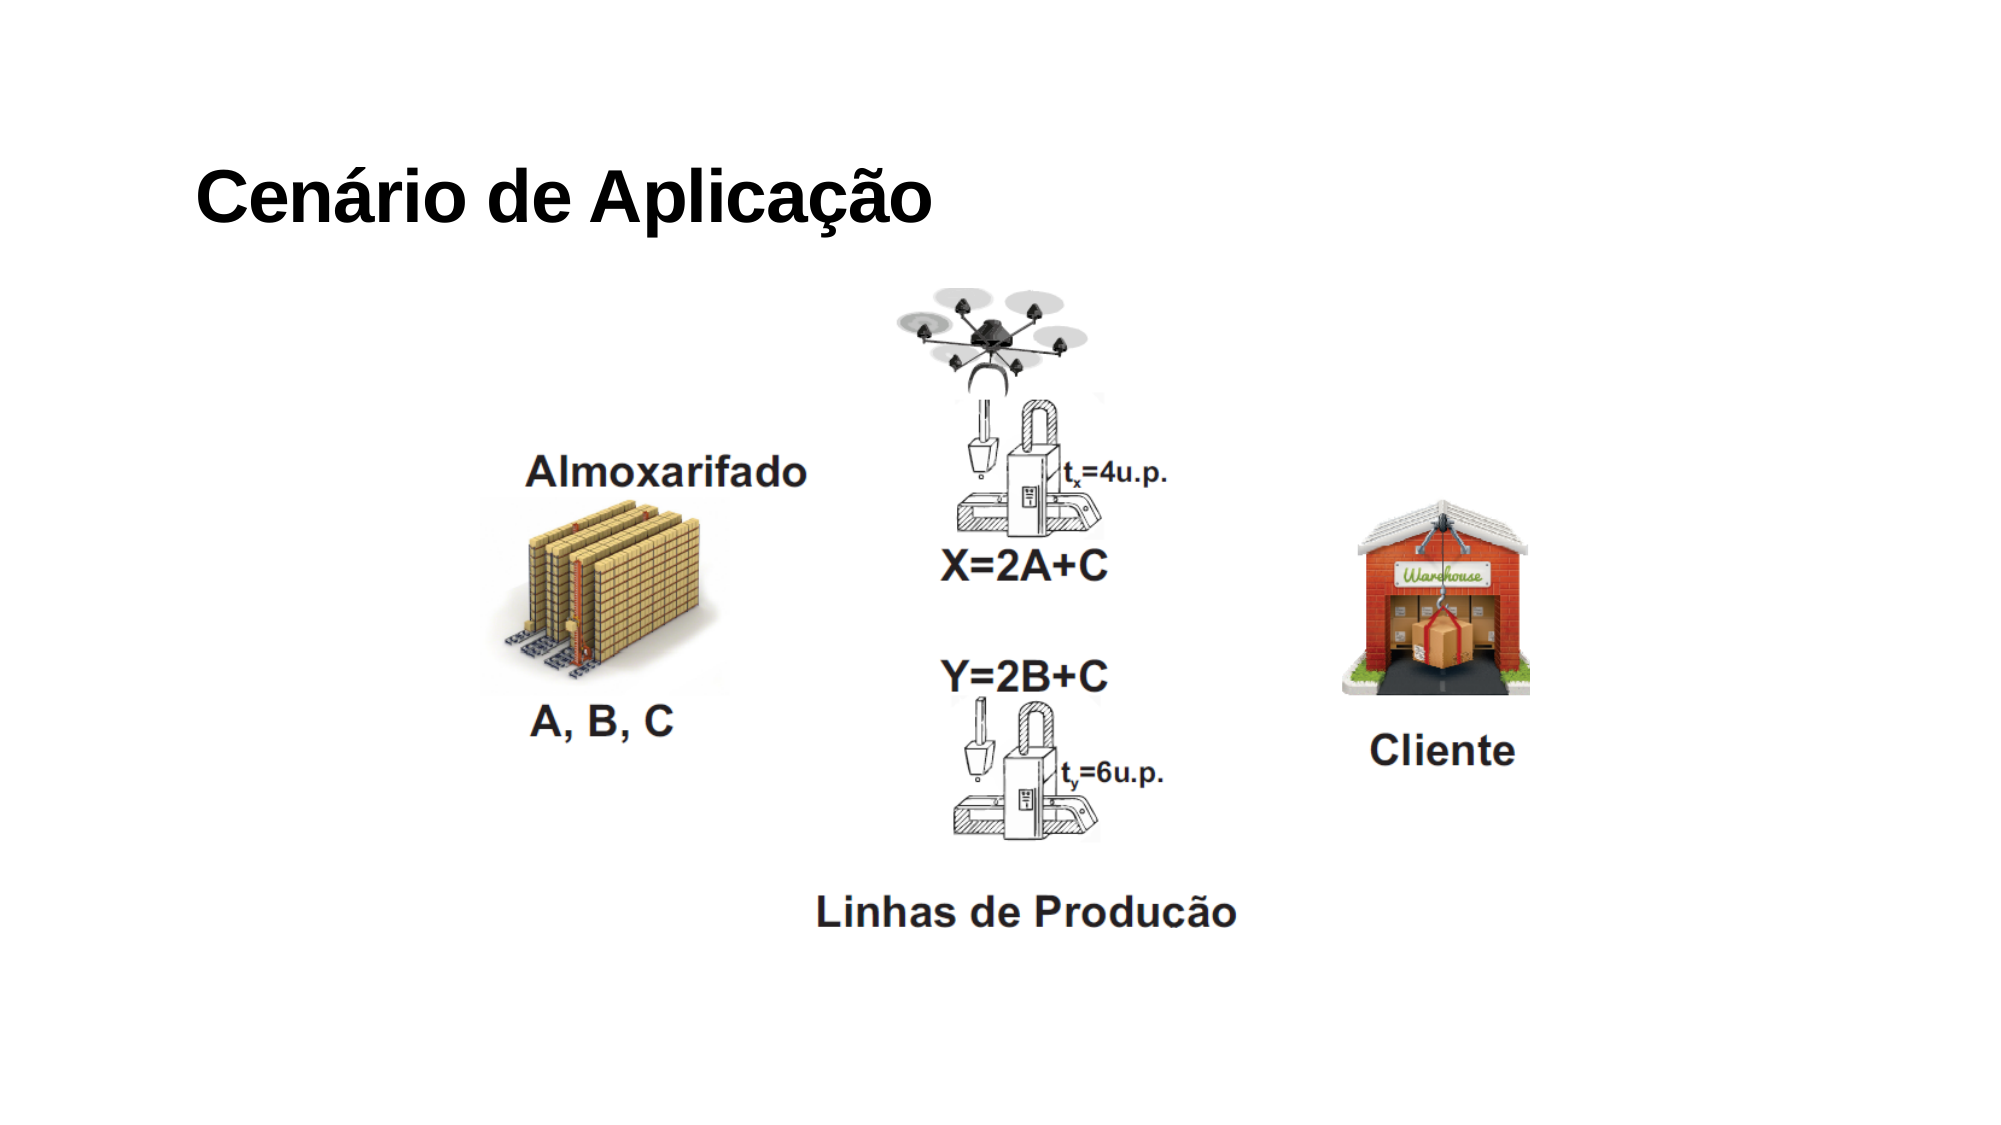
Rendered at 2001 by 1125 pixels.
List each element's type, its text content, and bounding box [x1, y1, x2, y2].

text_box Cenário de Aplicação [179, 85, 1830, 246]
picture [479, 287, 1531, 928]
